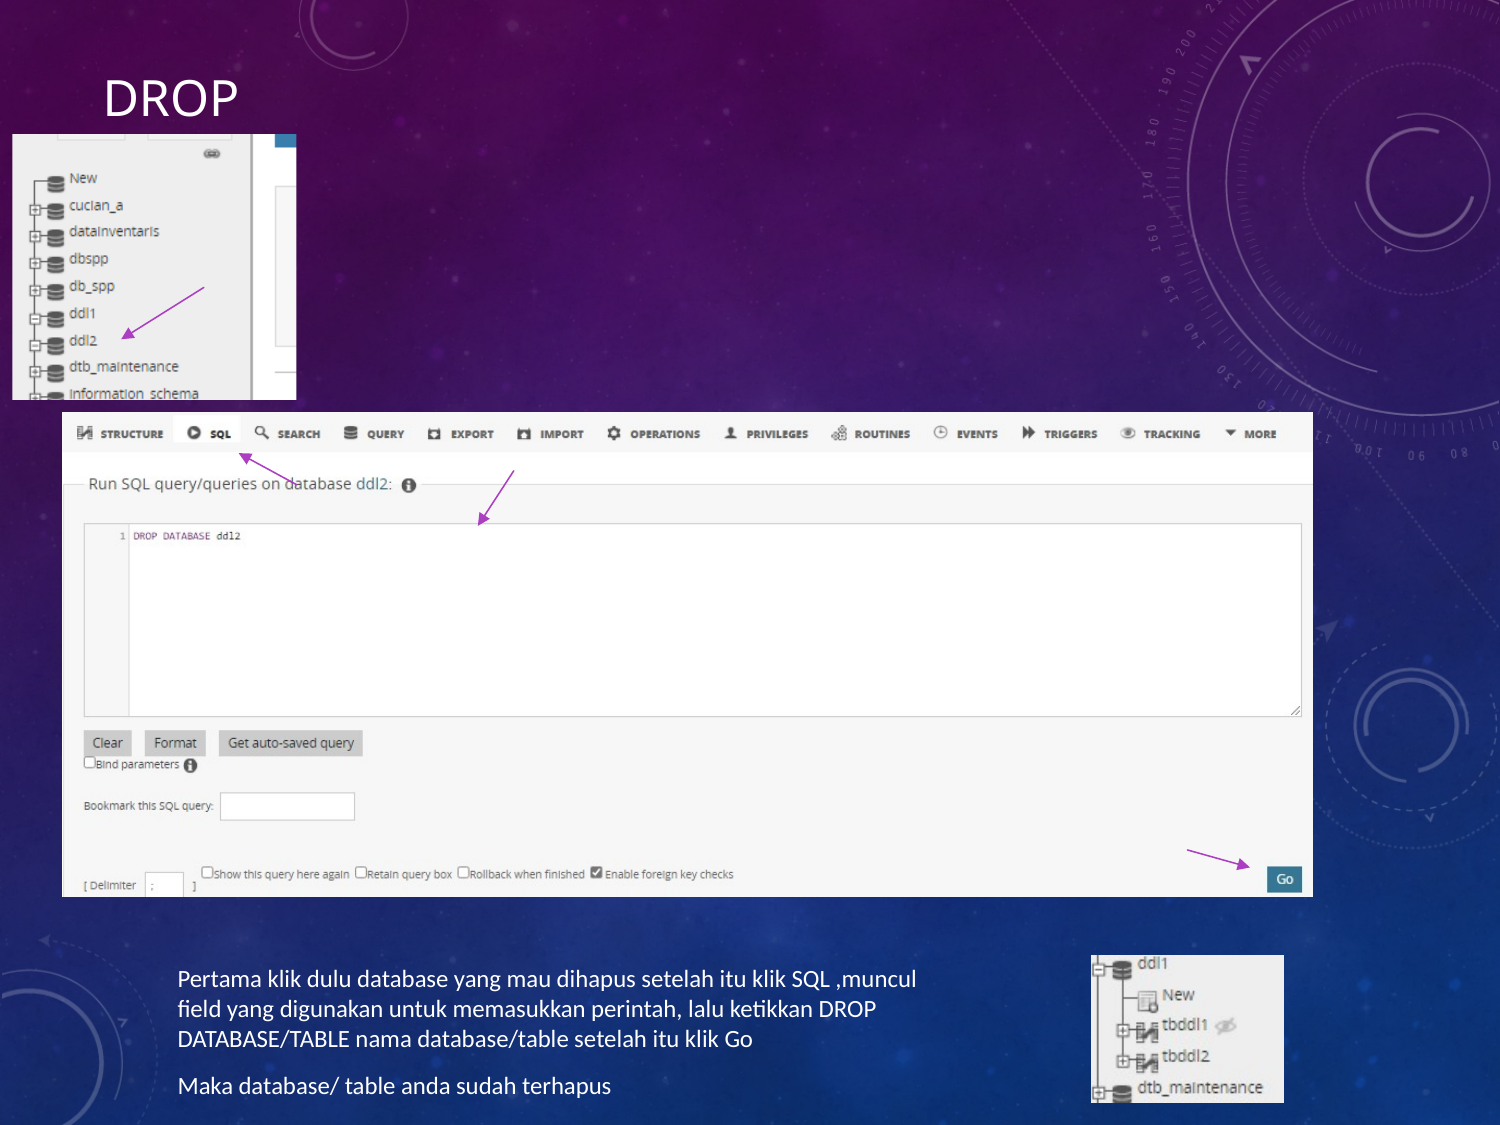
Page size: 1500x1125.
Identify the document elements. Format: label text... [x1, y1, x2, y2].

title DROP [87, 39, 537, 135]
picture [0, 0, 1500, 1125]
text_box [477, 470, 514, 527]
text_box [1187, 849, 1251, 868]
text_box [120, 287, 205, 340]
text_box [238, 452, 297, 485]
list Pertama klik dulu database yang mau dihapus setelah itu klik SQL ,muncul field yang digunakan untuk memasukkan perintah, lalu ketikkan DROP DATABASE/TABLE nama database/table setelah itu klik Go Maka database/ table anda sudah terhapus [162, 955, 975, 1110]
